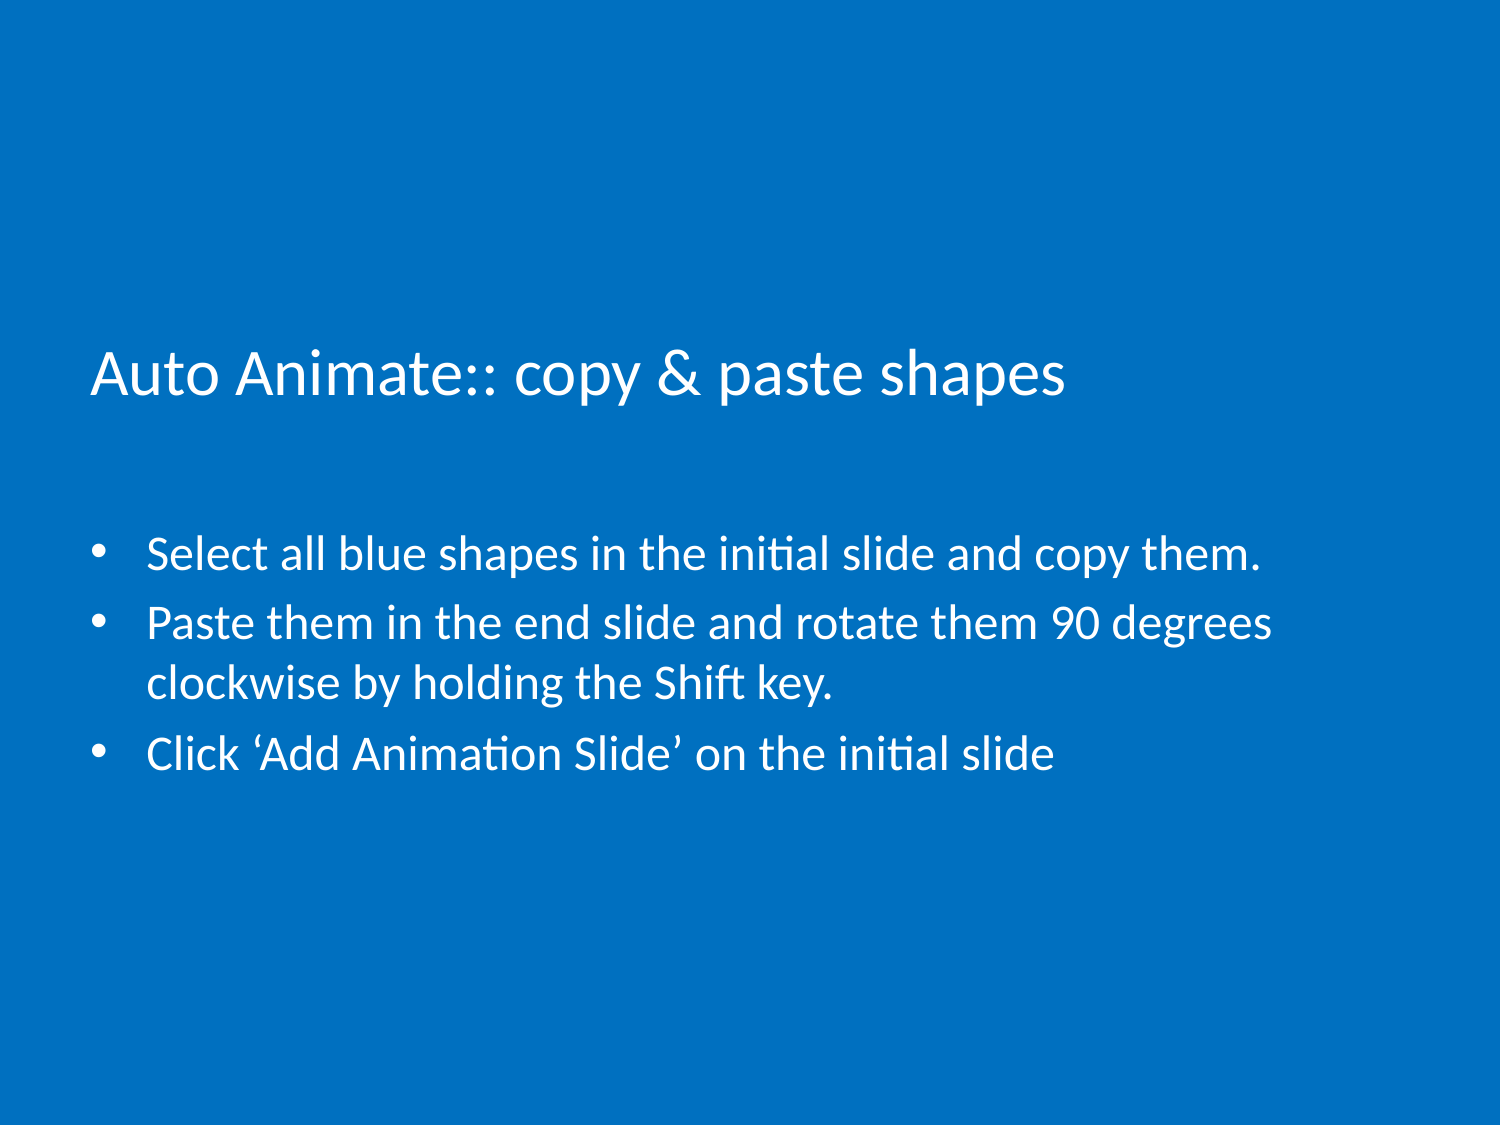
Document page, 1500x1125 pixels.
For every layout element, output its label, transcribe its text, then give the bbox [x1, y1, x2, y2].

title Auto Animate:: copy & paste shapes [75, 275, 1425, 463]
list Select all blue shapes in the initial slide and copy them. Paste them in the end slide and rotate them 90 degrees clockwise by holding the Shift key. Click ‘Add Animation Slide’ on the initial slide [75, 512, 1425, 1005]
